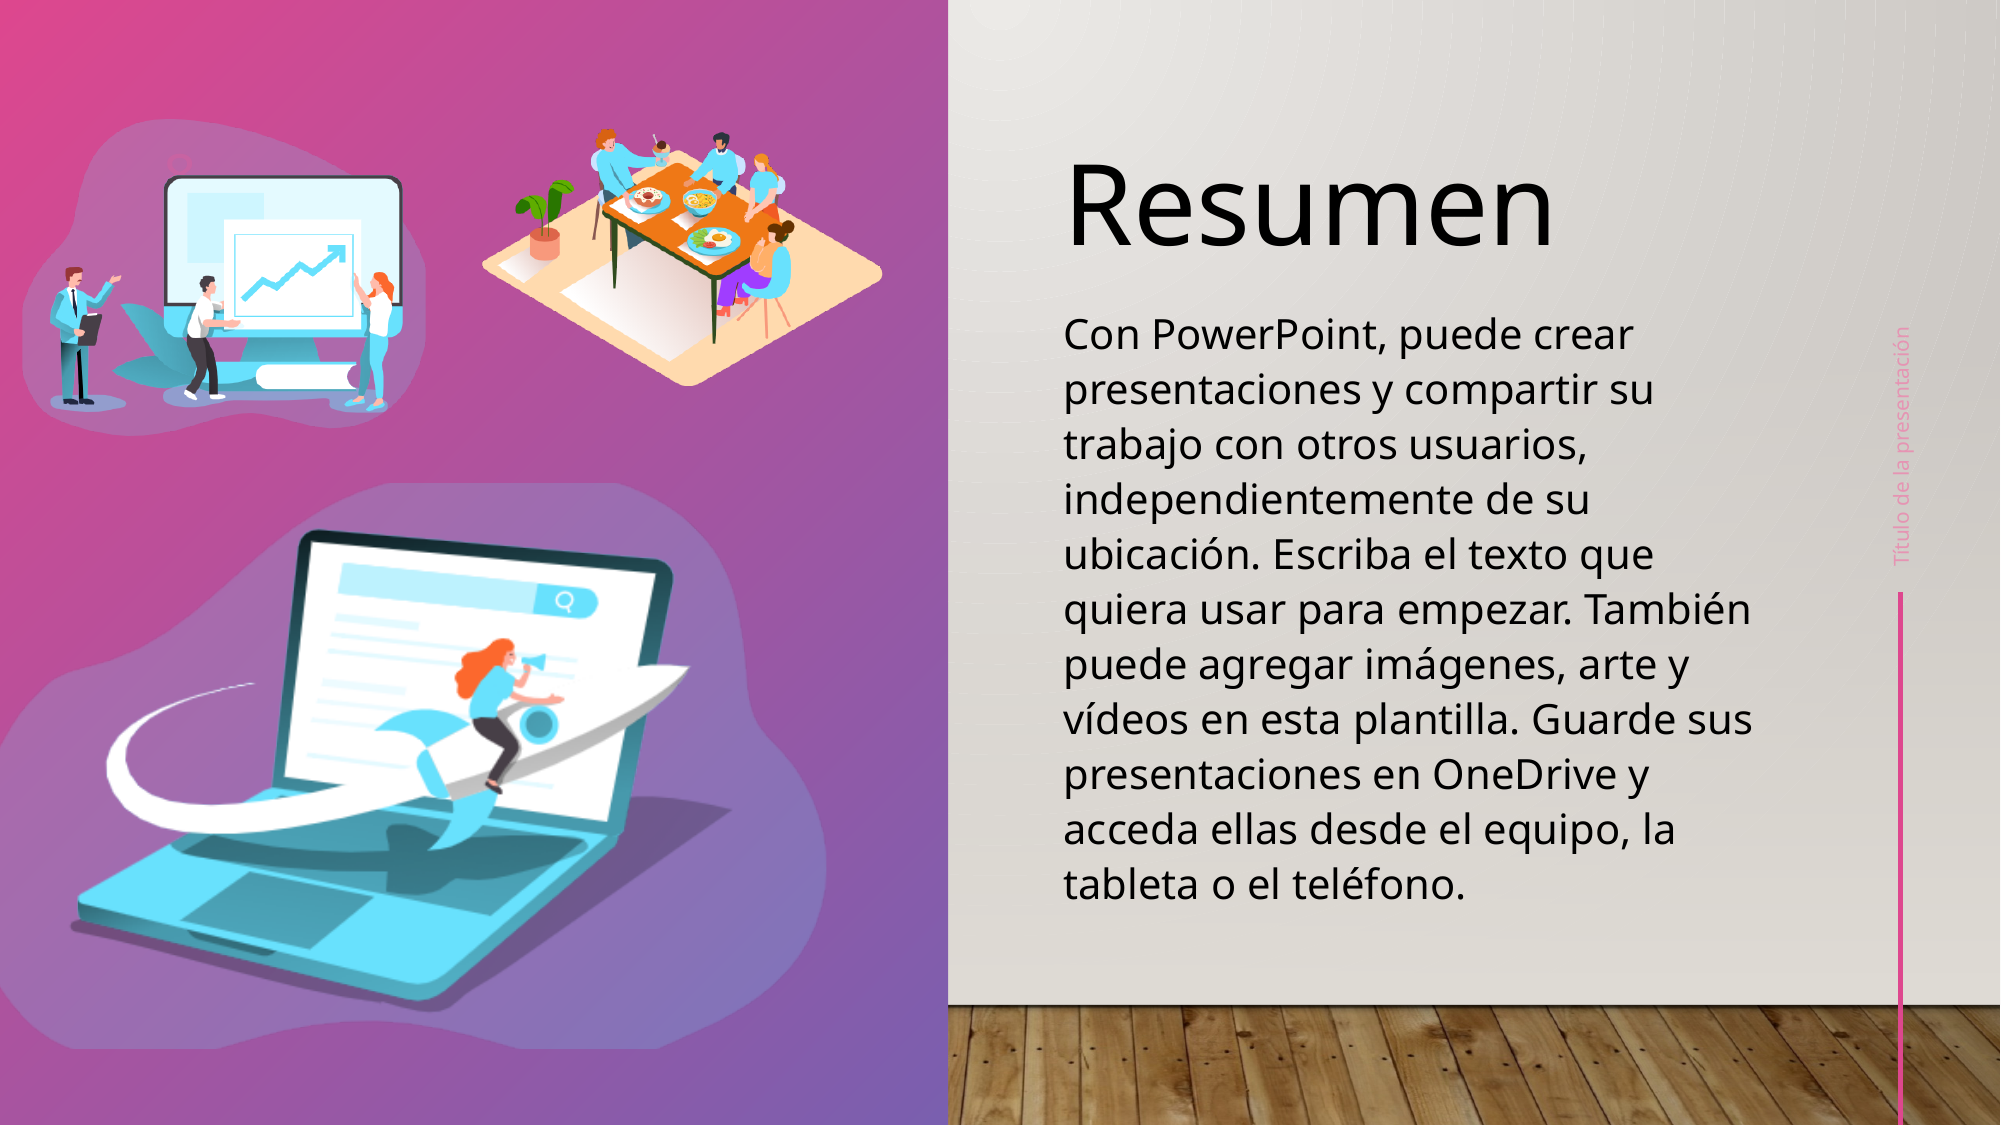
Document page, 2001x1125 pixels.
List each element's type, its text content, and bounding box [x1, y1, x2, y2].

picture [949, 1005, 1898, 1125]
picture [481, 31, 886, 444]
title Resumen [1048, 131, 1776, 278]
footer Título de la presentación [1870, 0, 1931, 582]
picture [1903, 1005, 2000, 1125]
picture [0, 71, 827, 1049]
subtitle Con PowerPoint, puede crear presentaciones y compartir su trabajo con otros usuarios, independientemente de su ubicación. Escriba el texto que quiera usar para empezar. También puede agregar imágenes, arte y vídeos en esta plantilla. Guarde sus presentaciones en OneDrive y acceda ellas desde el equipo, la tableta o el teléfono. [1048, 295, 1776, 1076]
